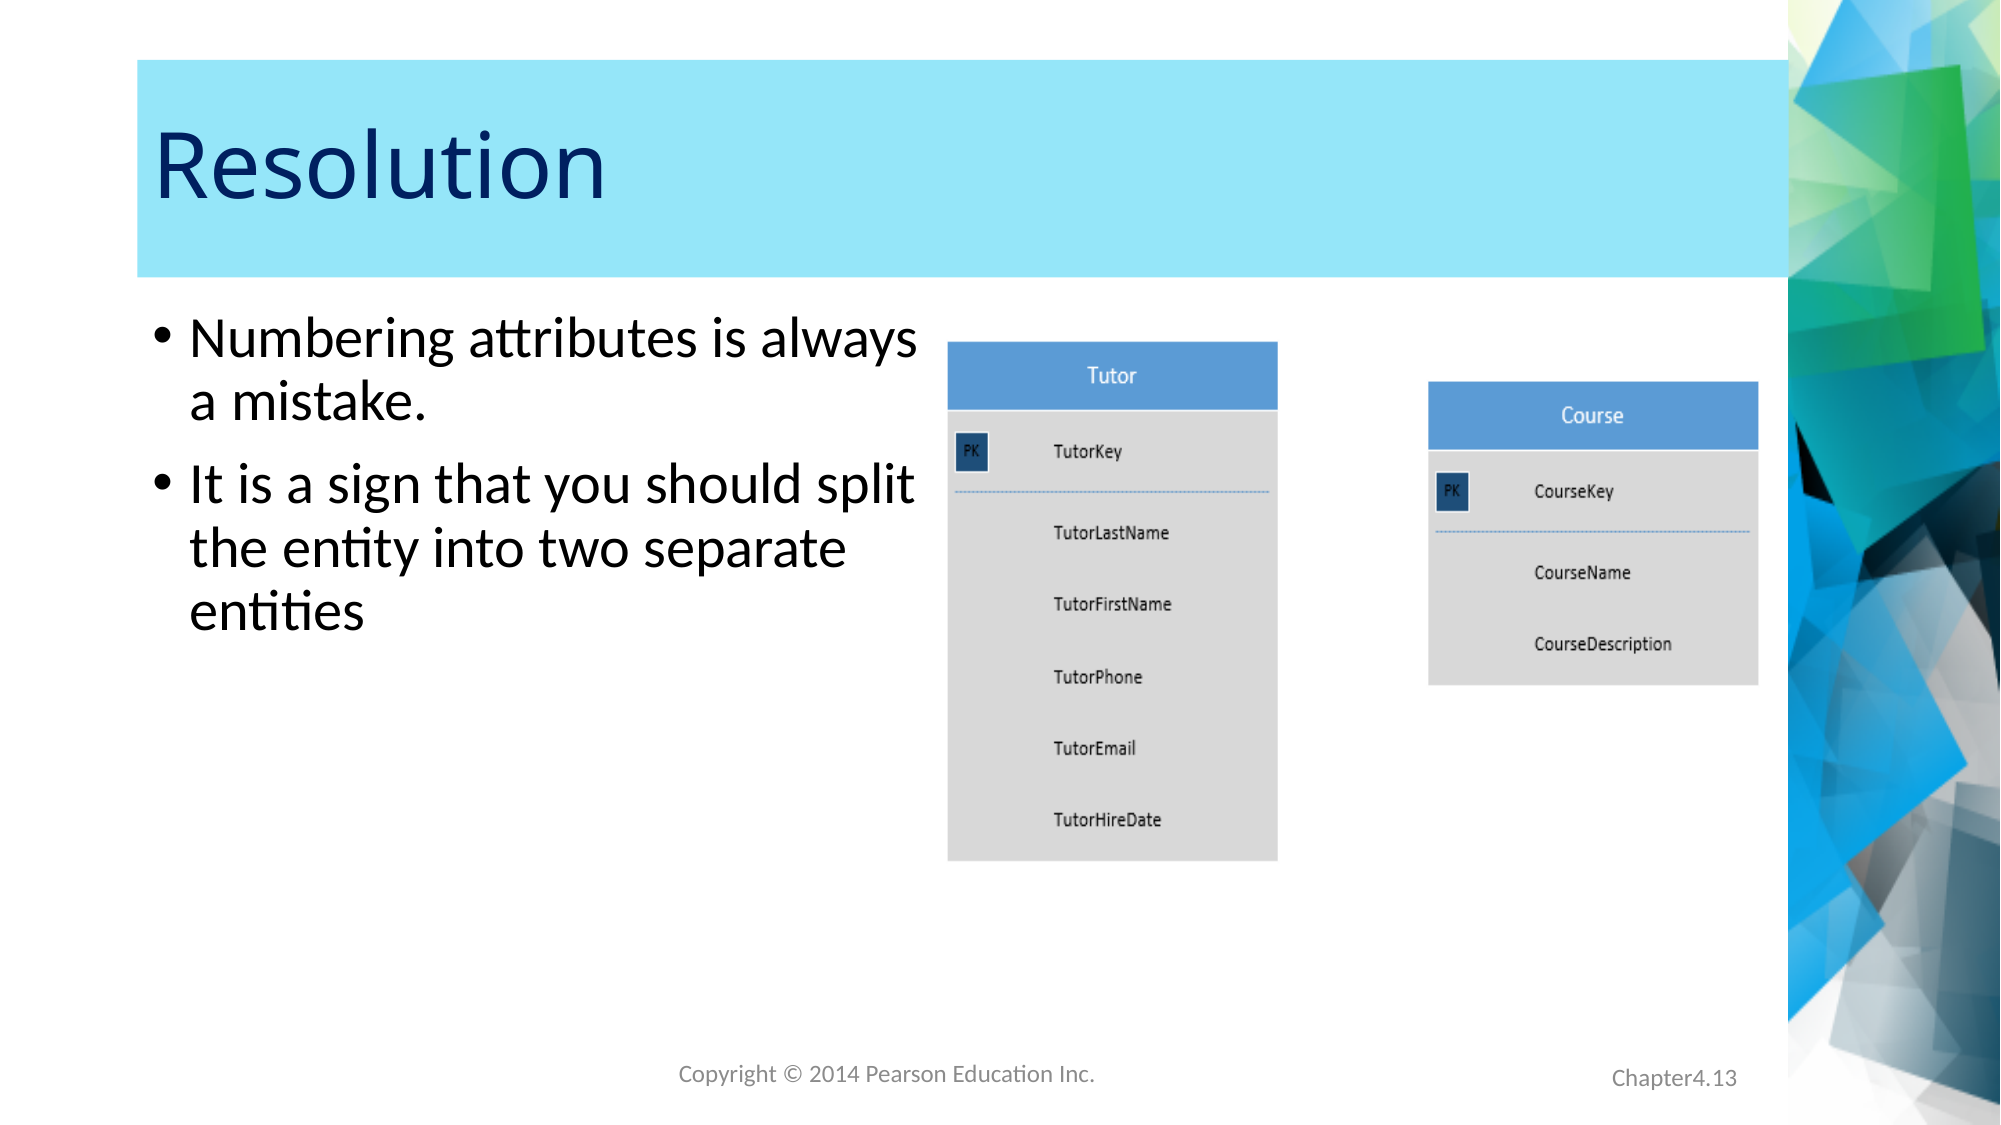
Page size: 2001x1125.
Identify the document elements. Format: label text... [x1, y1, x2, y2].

title Resolution [137, 59, 1789, 278]
slide_number Chapter4.13 [1376, 1046, 1753, 1106]
list Numbering attributes is always a mistake. It is a sign that you should split the entity into two separate entities [137, 299, 942, 1014]
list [941, 299, 1771, 868]
picture [1788, 0, 2000, 552]
footer Copyright © 2014 Pearson Education Inc. [497, 1042, 1278, 1103]
picture [1788, 462, 2000, 1125]
